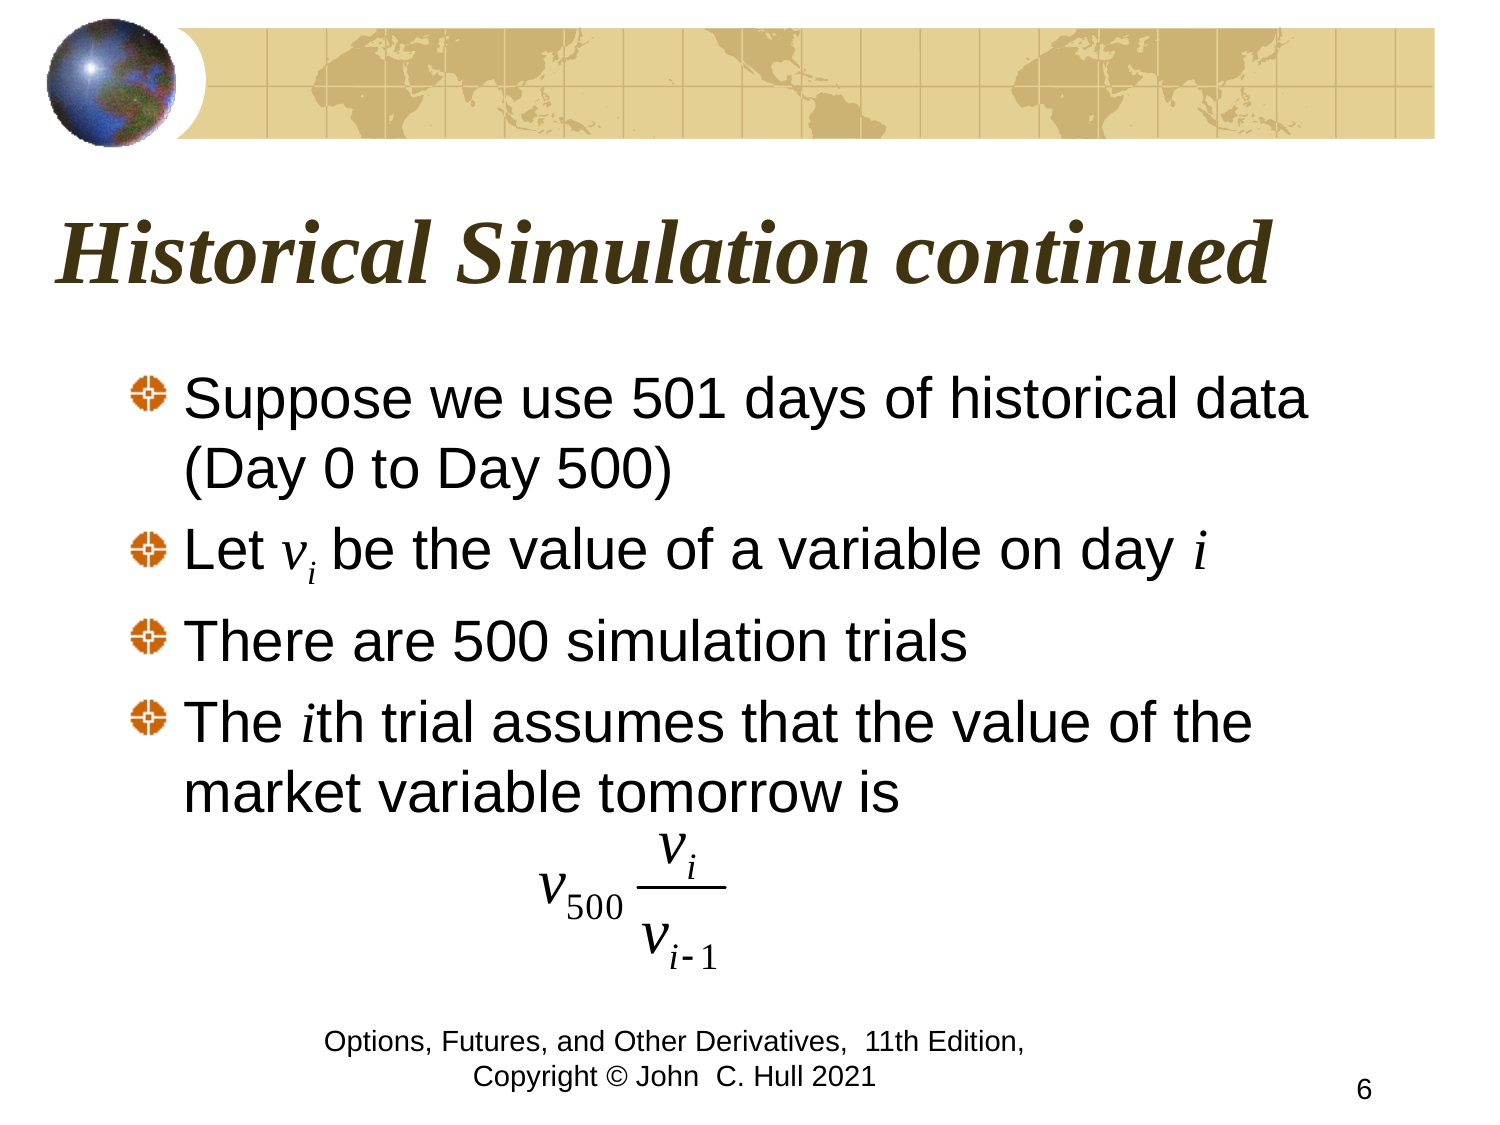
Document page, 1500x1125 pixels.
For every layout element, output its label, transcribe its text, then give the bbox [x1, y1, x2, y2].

list Suppose we use 501 days of historical data (Day 0 to Day 500) Let vi be the value of a variable on day i There are 500 simulation trials The ith trial assumes that the value of the market variable tomorrow is [112, 352, 1388, 1028]
slide_number 6 [1074, 1037, 1388, 1113]
picture [127, 617, 169, 659]
picture [127, 698, 169, 740]
picture [127, 530, 169, 572]
title Historical Simulation continued [40, 152, 1316, 341]
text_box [529, 802, 733, 980]
footer Options, Futures, and Other Derivatives, 11th Edition, Copyright © John C. Hull 2021 [262, 1024, 1088, 1101]
picture [127, 374, 169, 416]
picture [42, 14, 190, 151]
